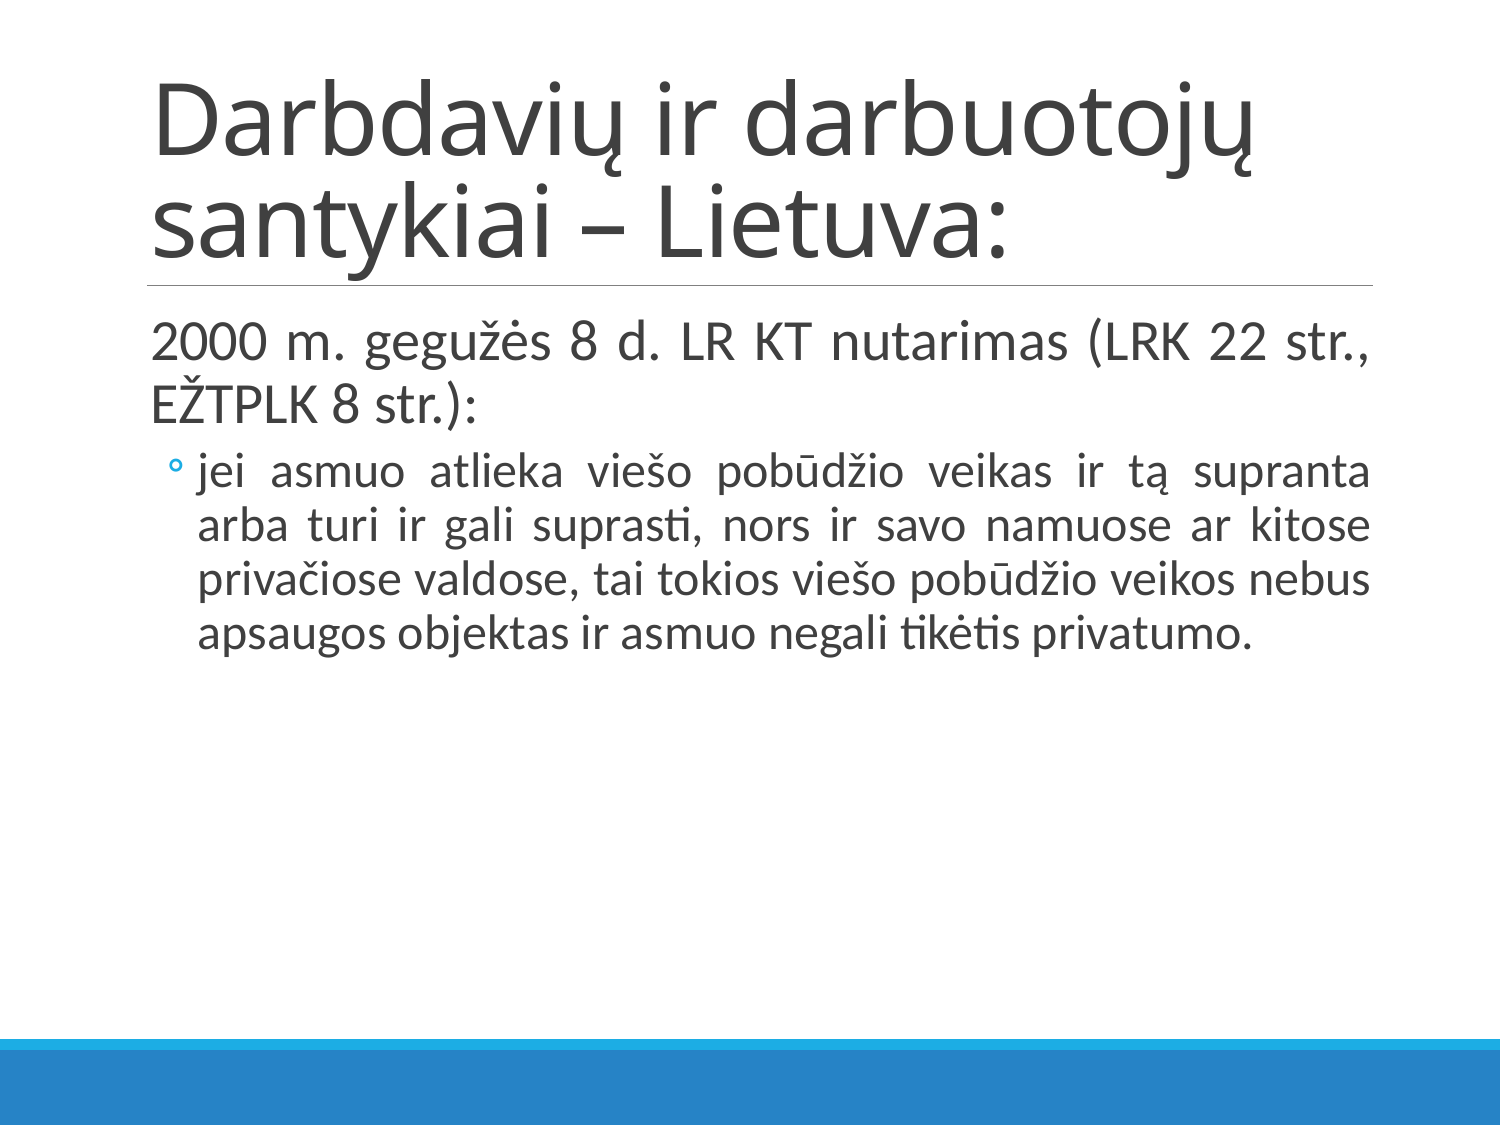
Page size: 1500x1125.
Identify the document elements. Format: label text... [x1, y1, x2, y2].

list 2000 m. gegužės 8 d. LR KT nutarimas (LRK 22 str., EŽTPLK 8 str.): jei asmuo atlieka viešo pobūdžio veikas ir tą supranta arba turi ir gali suprasti, nors ir savo namuose ar kitose privačiose valdose, tai tokios viešo pobūdžio veikos nebus apsaugos objektas ir asmuo negali tikėtis privatumo. [135, 302, 1373, 963]
title Darbdavių ir darbuotojų santykiai – Lietuva: [135, 47, 1373, 285]
